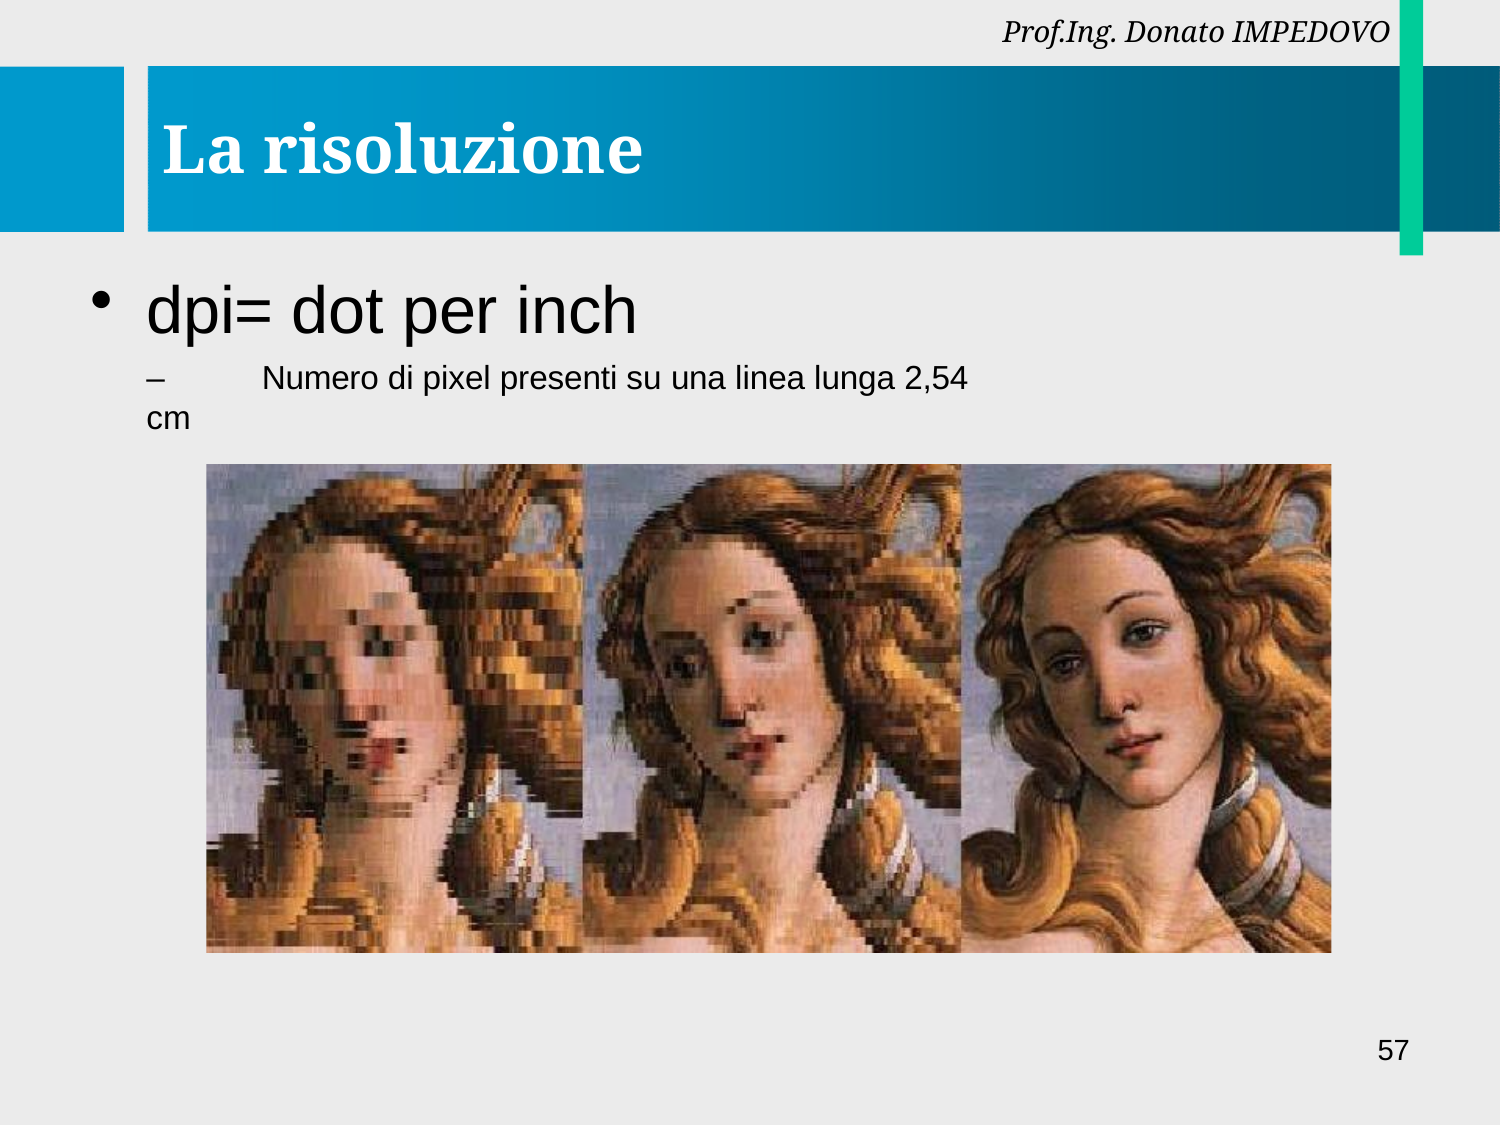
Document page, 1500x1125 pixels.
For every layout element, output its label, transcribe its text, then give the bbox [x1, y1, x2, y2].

text_box [1399, 0, 1424, 256]
slide_number 57 [1373, 1031, 1415, 1125]
title La risoluzione [100, 64, 1400, 295]
text_box dpi= dot per inch – Numero di pixel presenti su una linea lunga 2,54 cm [87, 245, 972, 437]
text_box Prof.Ing. Donato IMPEDOVO [1000, 10, 1393, 48]
text_box [1424, 66, 1500, 232]
text_box [0, 66, 124, 232]
text_box [206, 464, 1332, 953]
